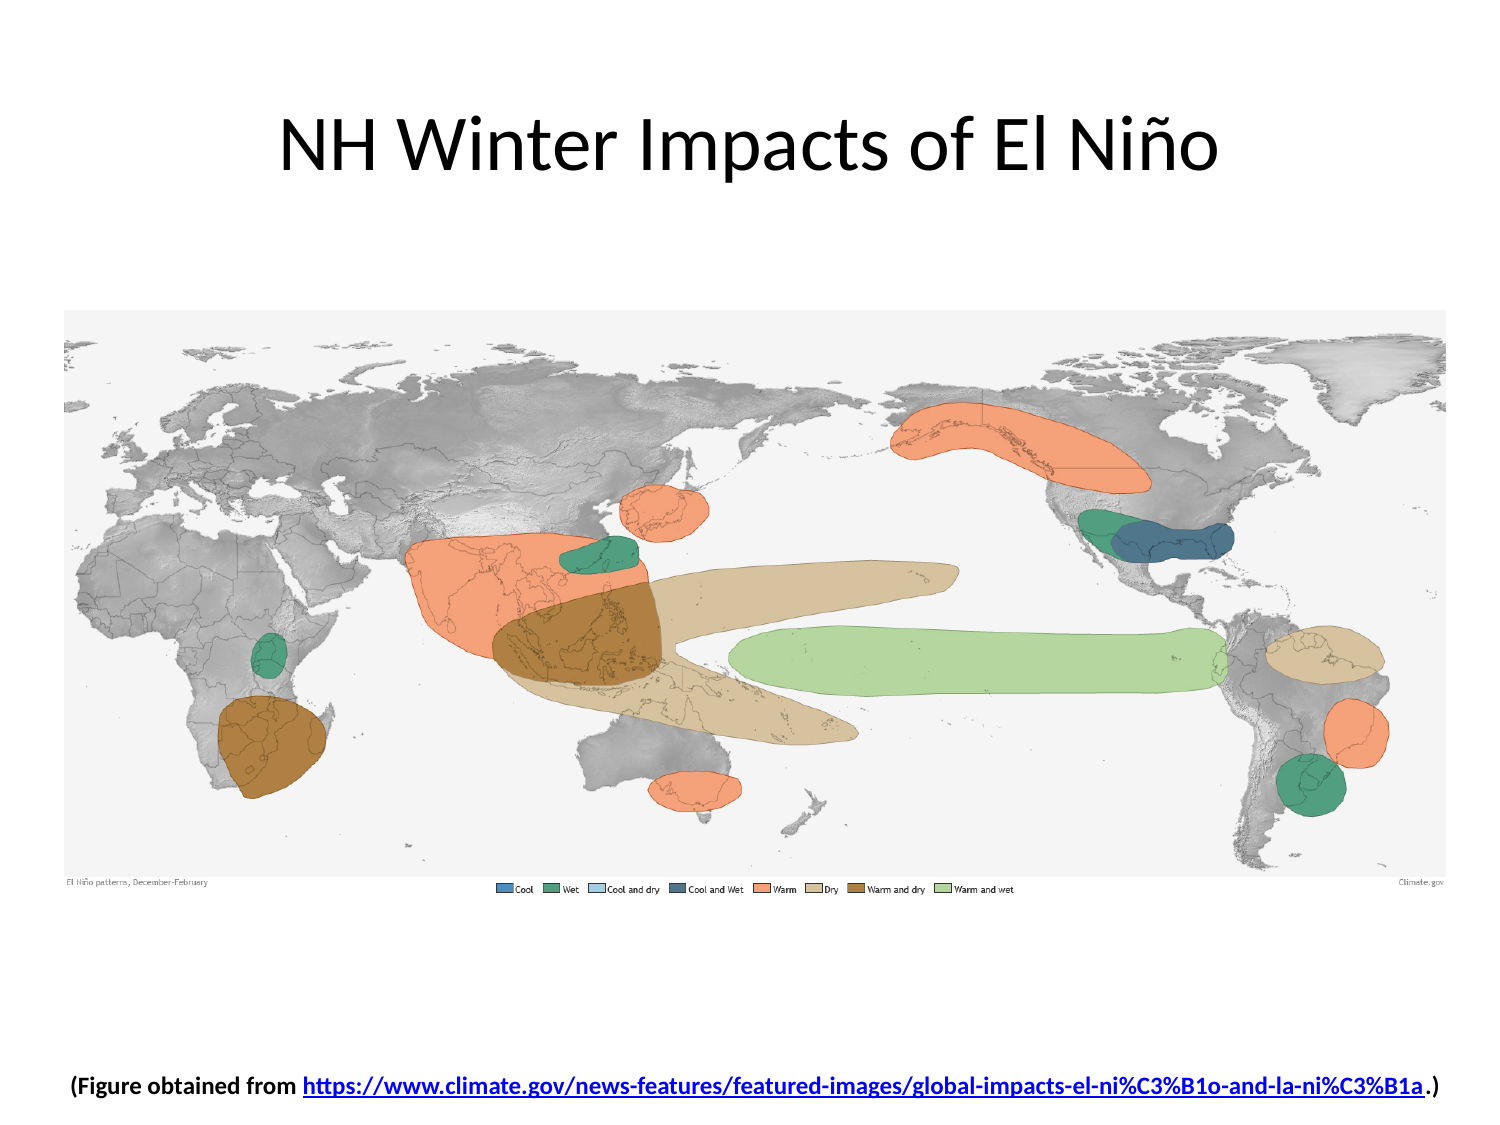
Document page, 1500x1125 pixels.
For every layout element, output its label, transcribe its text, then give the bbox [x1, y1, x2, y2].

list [64, 310, 1446, 911]
text_box (Figure obtained from https://www.climate.gov/news-features/featured-images/global-impacts-el-ni%C3%B1o-and-la-ni%C3%B1a.) [55, 1062, 1455, 1108]
title NH Winter Impacts of El Niño [75, 45, 1425, 233]
